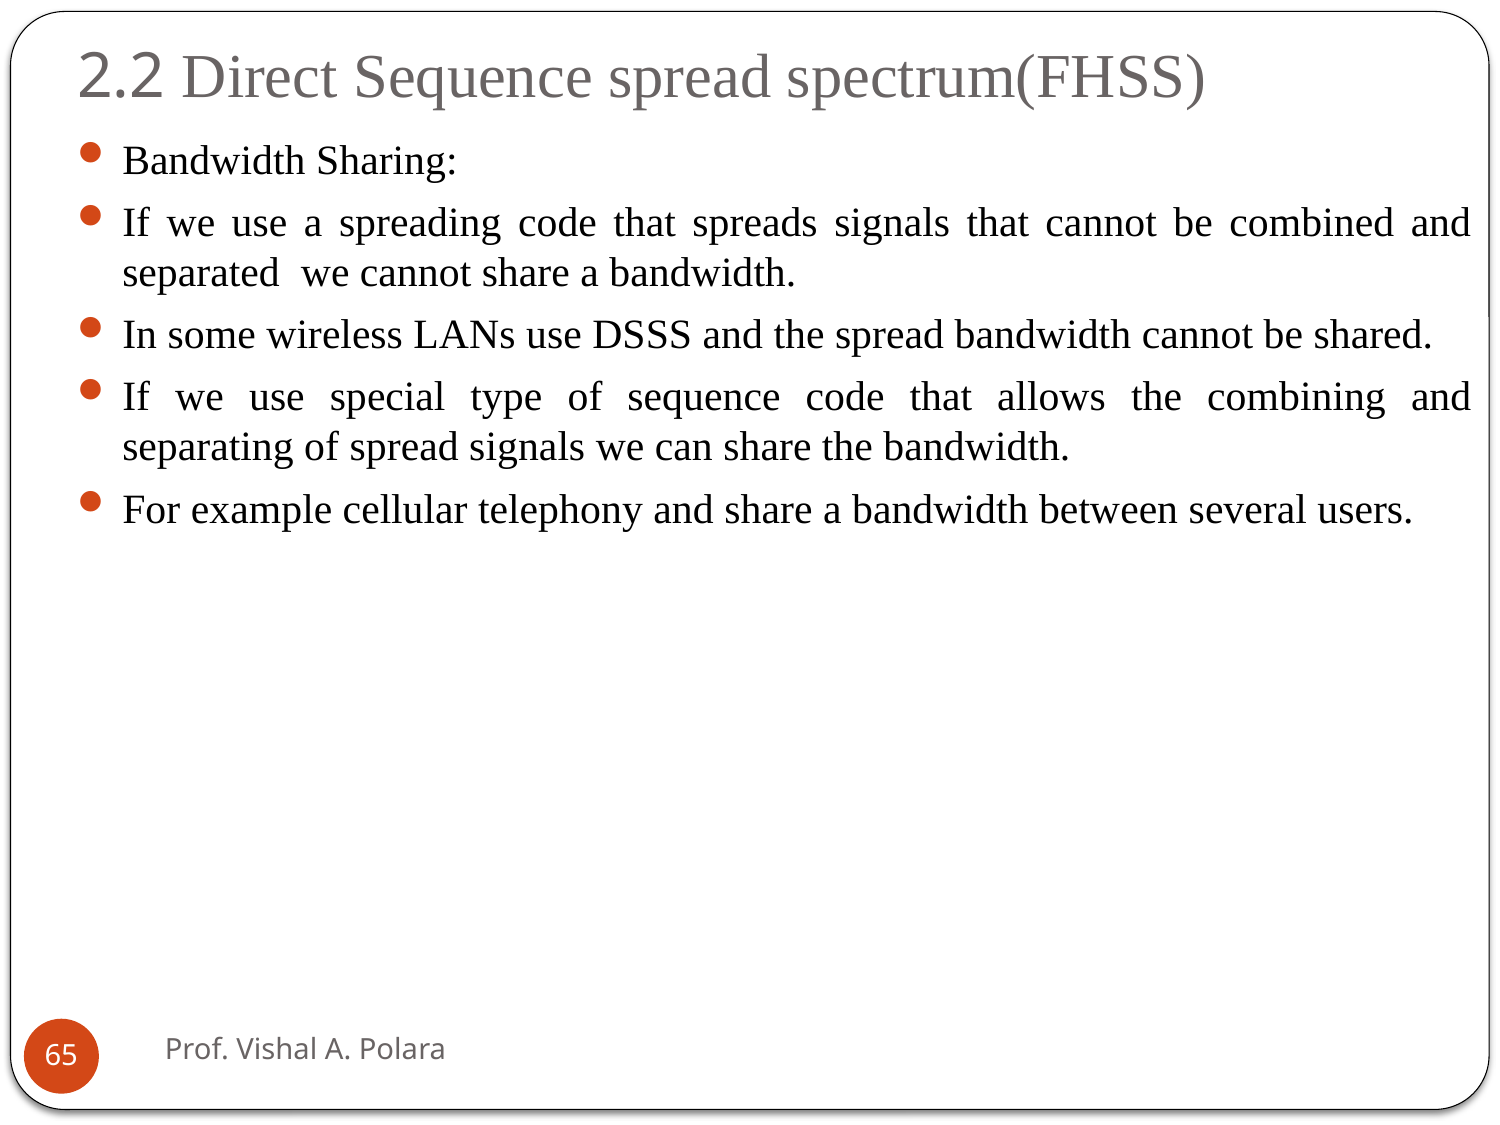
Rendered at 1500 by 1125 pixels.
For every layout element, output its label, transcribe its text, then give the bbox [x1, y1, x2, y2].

slide_number 65 [23, 1018, 62, 1094]
list Bandwidth Sharing: If we use a spreading code that spreads signals that cannot be combined and separated we cannot share a bandwidth. In some wireless LANs use DSSS and the spread bandwidth cannot be shared. If we use special type of sequence code that allows the combining and separating of spread signals we can share the bandwidth. For example cellular telephony and share a bandwidth between several users. [62, 125, 1488, 1125]
title 2.2 Direct Sequence spread spectrum(FHSS) [62, 12, 1500, 125]
